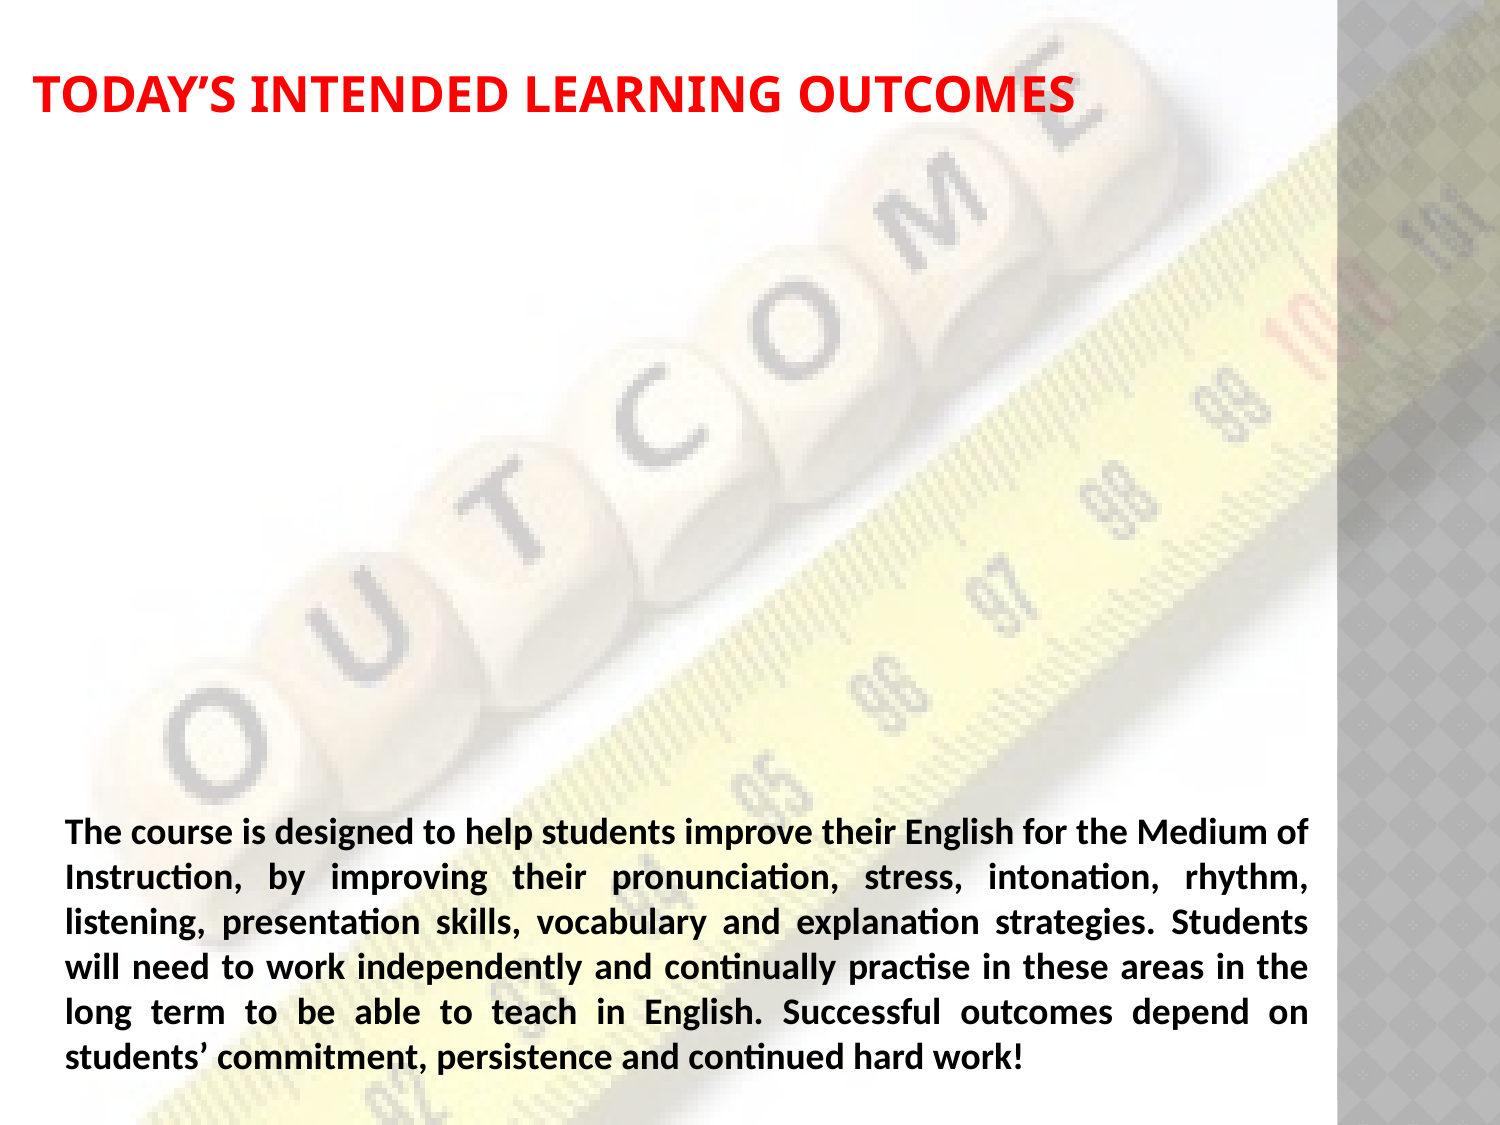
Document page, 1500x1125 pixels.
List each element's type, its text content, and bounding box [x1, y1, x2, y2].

title Today’s Intended Learning Outcomes [24, 50, 1300, 123]
text_box The course is designed to help students improve their English for the Medium of Instruction, by improving their pronunciation, stress, intonation, rhythm, listening, presentation skills, vocabulary and explanation strategies. Students will need to work independently and continually practise in these areas in the long term to be able to teach in English. Successful outcomes depend on students’ commitment, persistence and continued hard work! [49, 799, 1325, 1085]
